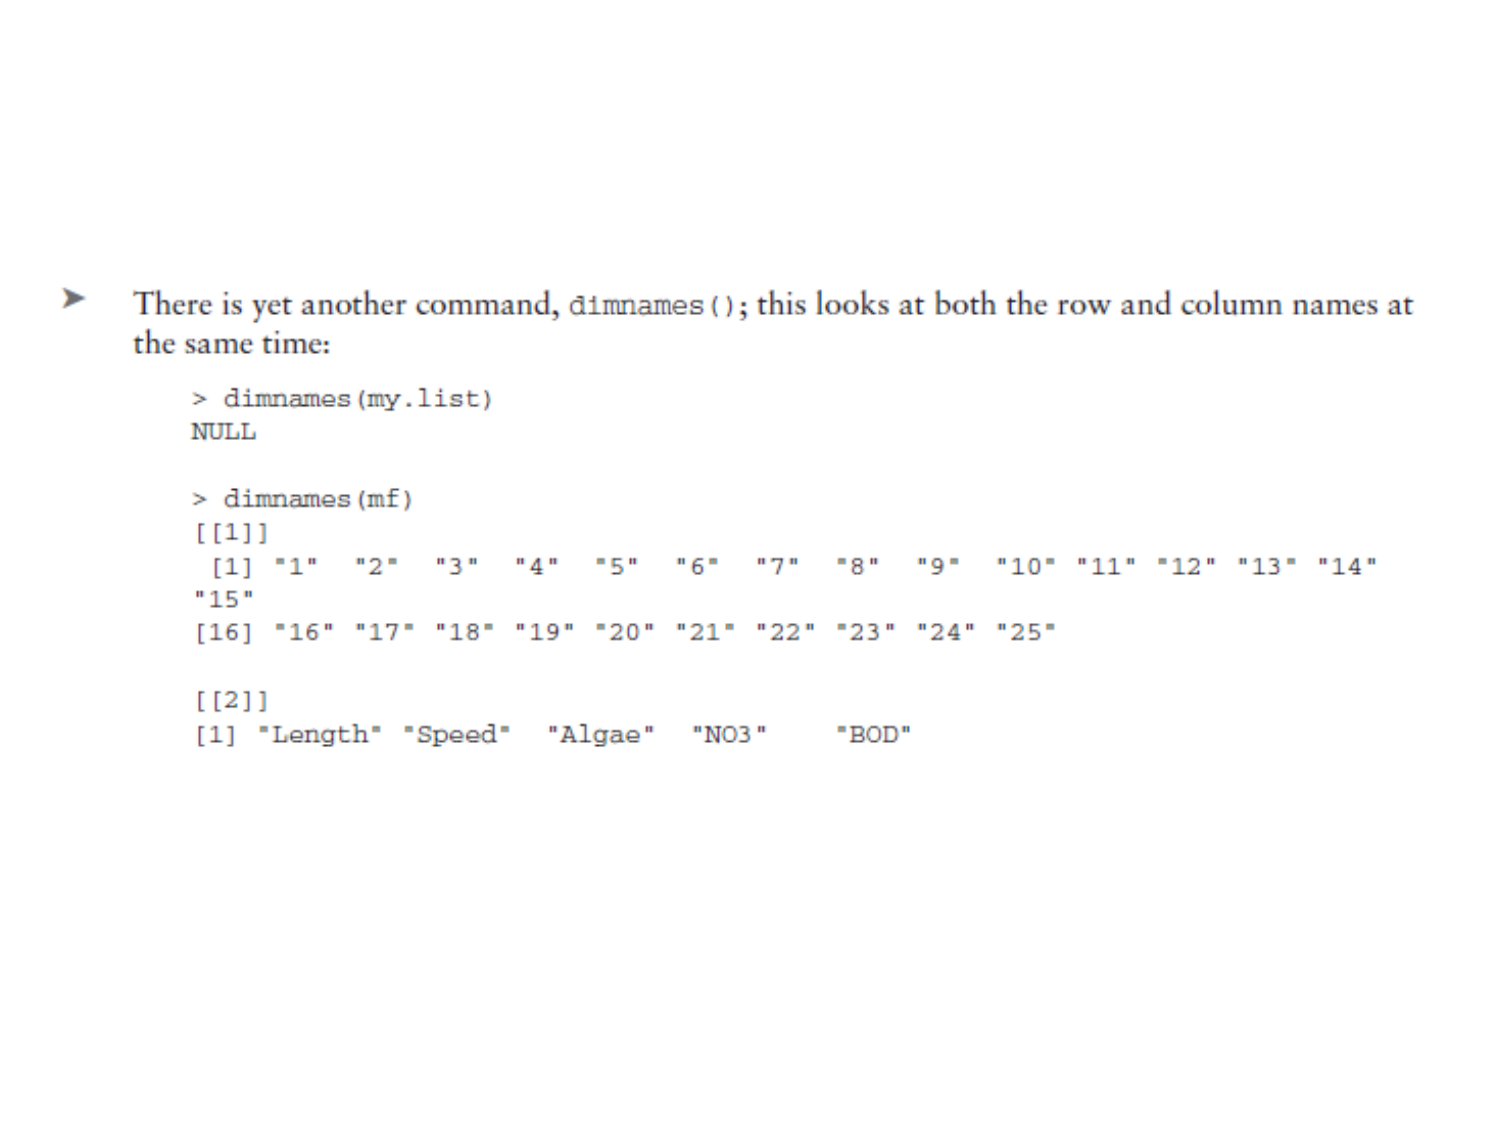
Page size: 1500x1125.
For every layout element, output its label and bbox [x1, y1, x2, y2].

picture [49, 274, 1447, 788]
